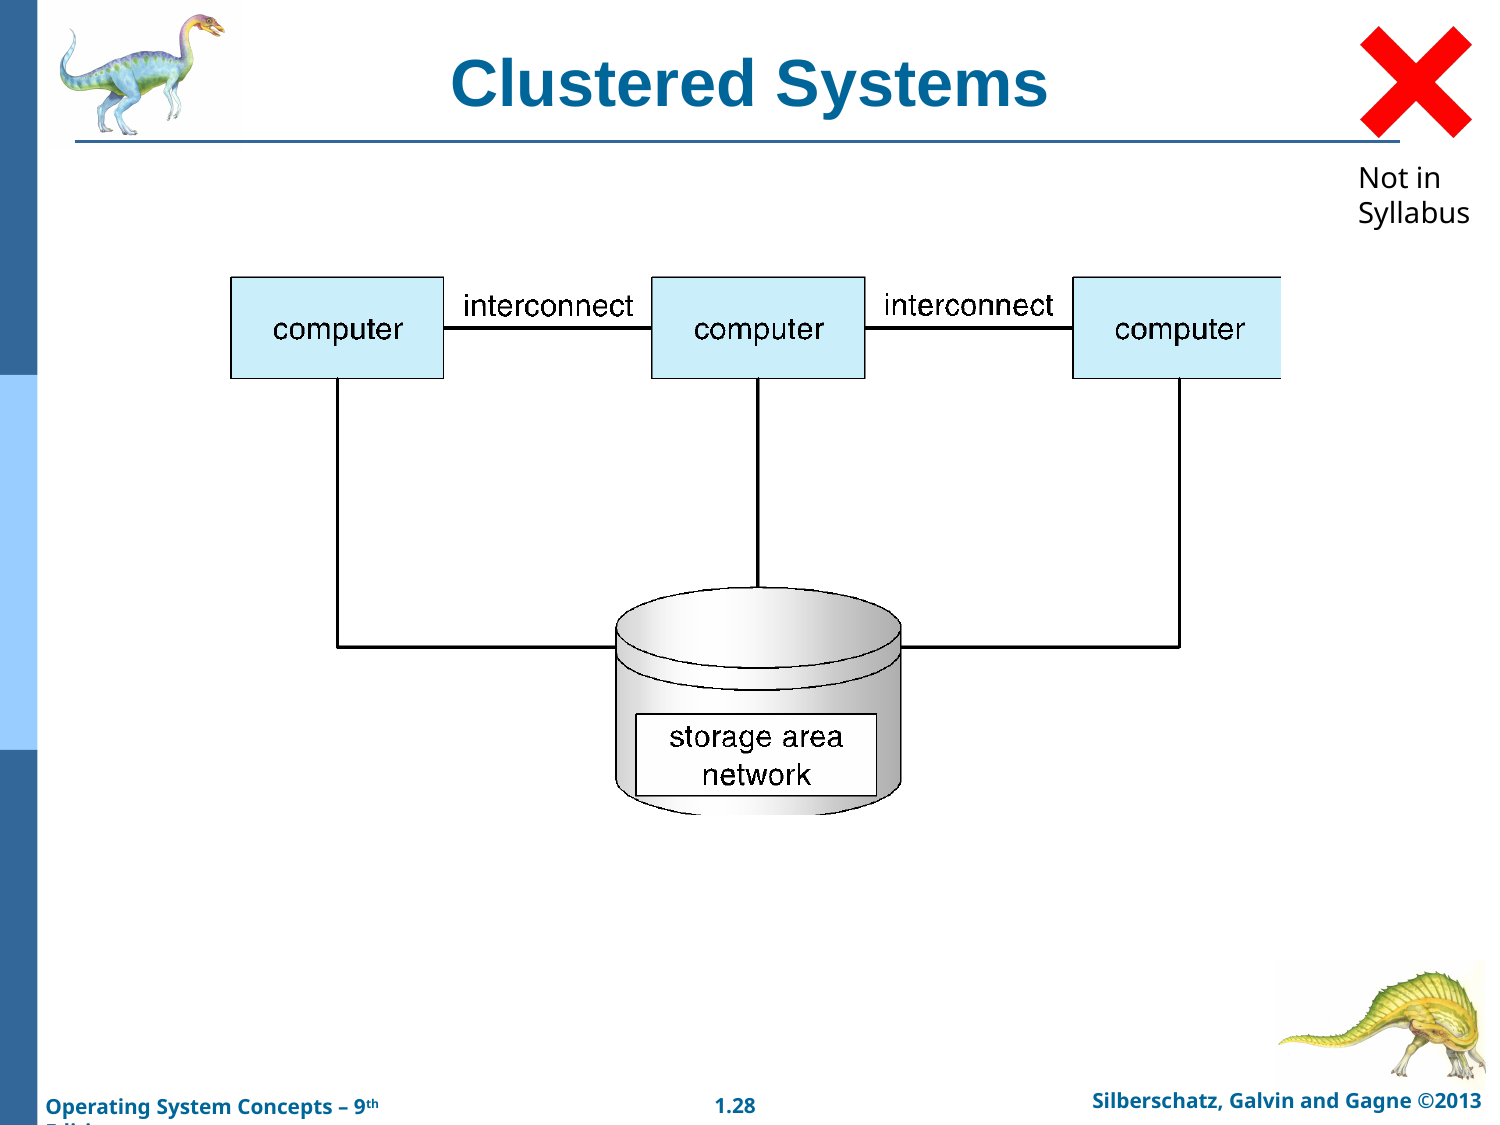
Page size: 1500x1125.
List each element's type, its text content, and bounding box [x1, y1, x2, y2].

picture [1275, 959, 1486, 1090]
text_box Not in Syllabus [1343, 144, 1490, 280]
title Clustered Systems [75, 32, 1355, 128]
picture [46, 0, 243, 149]
picture [1360, 26, 1473, 139]
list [230, 255, 1281, 834]
